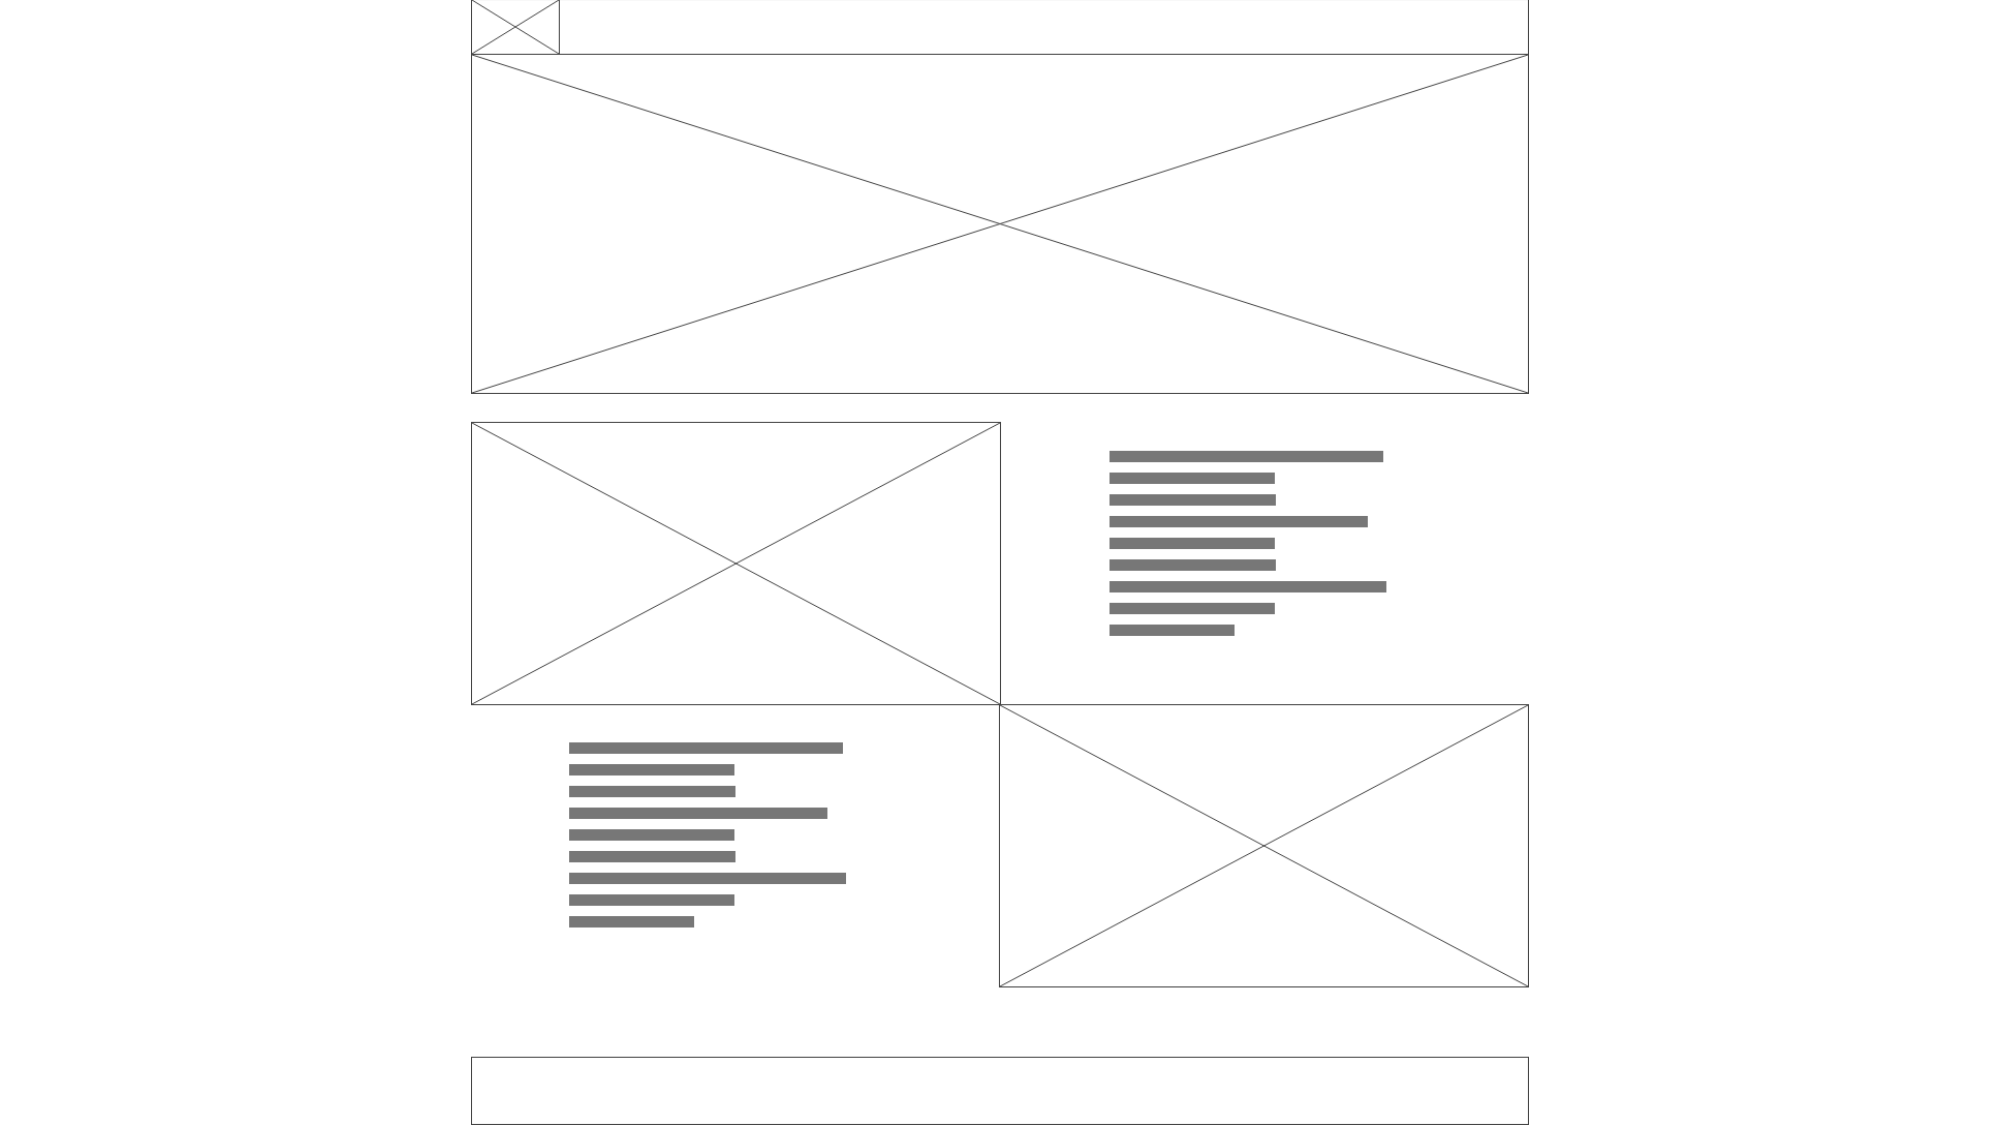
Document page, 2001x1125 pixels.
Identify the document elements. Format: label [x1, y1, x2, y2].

picture [471, 0, 1529, 1125]
